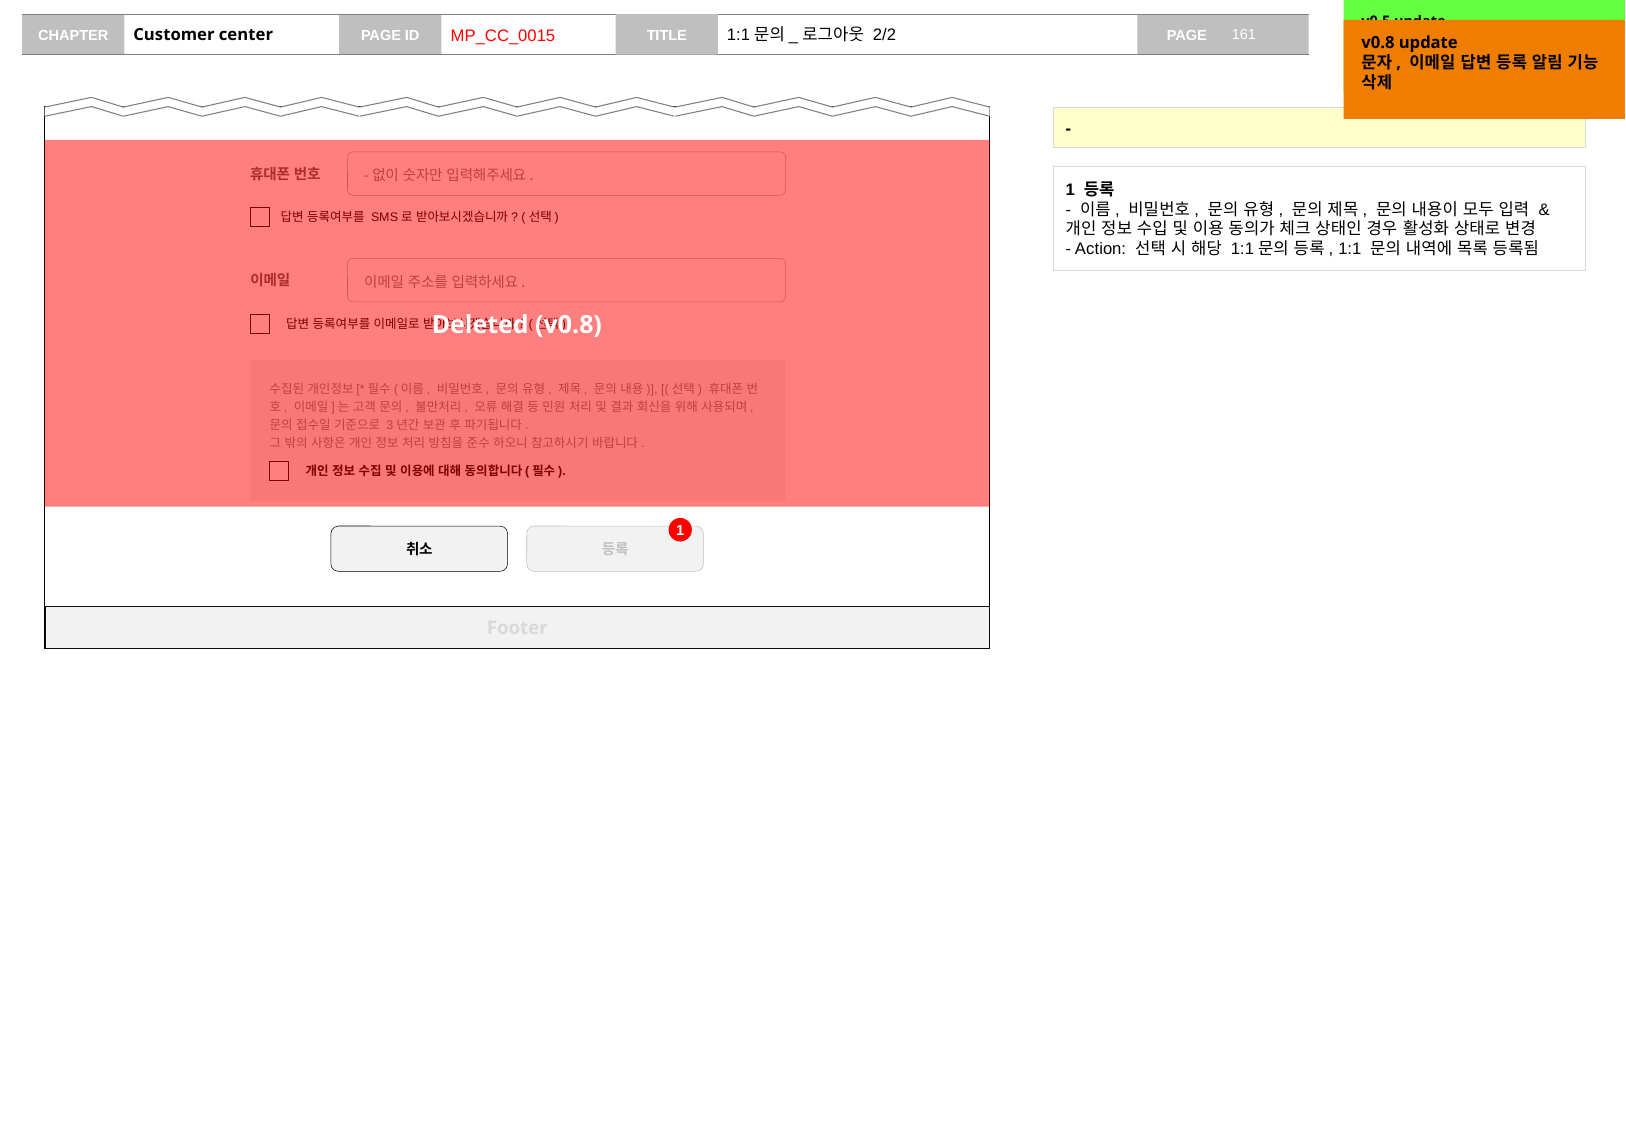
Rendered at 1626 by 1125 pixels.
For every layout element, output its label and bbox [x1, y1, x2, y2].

list [441, 16, 616, 53]
text_box [1053, 0, 1625, 148]
list [717, 16, 1138, 53]
title [124, 16, 340, 53]
text_box [43, 97, 992, 650]
text_box [1053, 166, 1586, 271]
